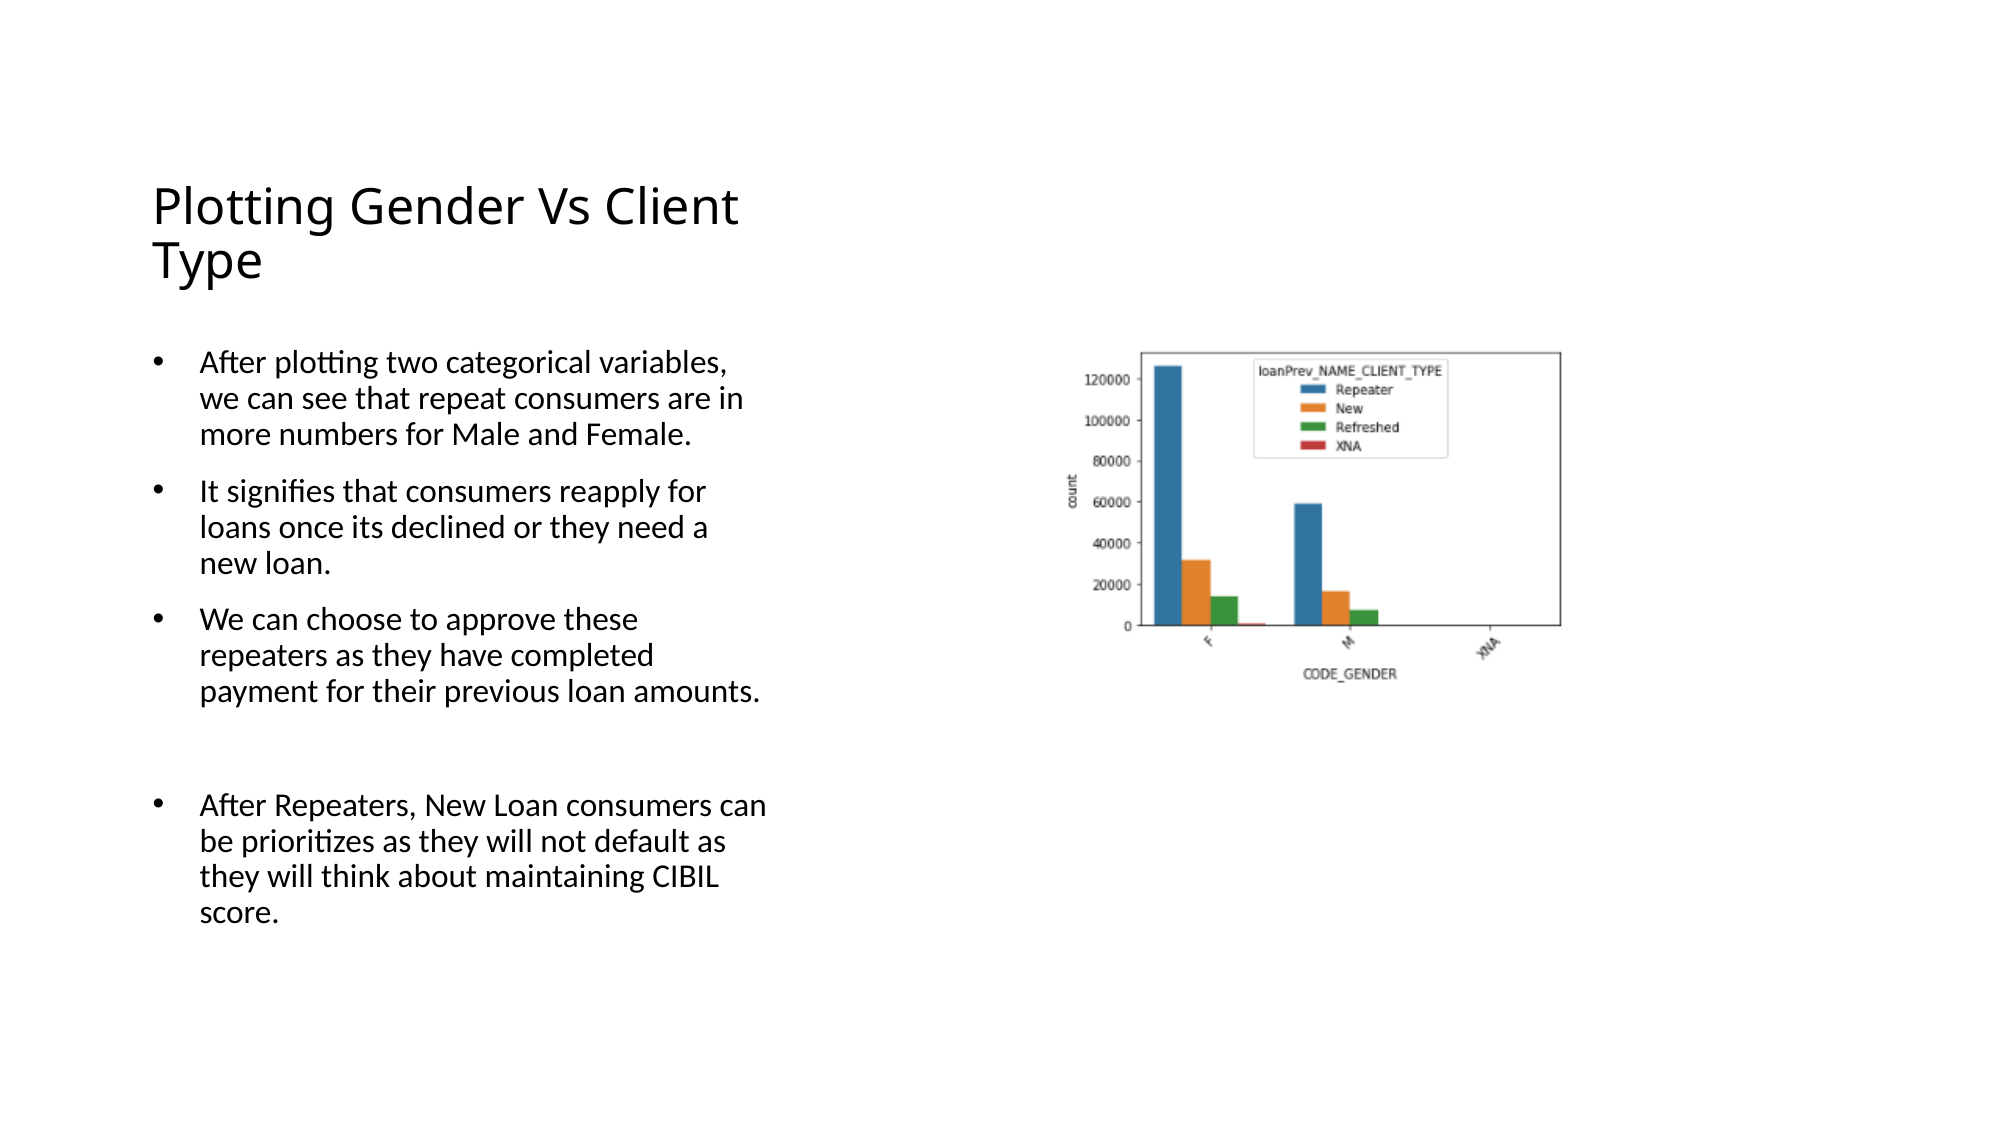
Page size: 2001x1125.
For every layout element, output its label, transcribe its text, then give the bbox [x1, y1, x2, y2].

list After plotting two categorical variables, we can see that repeat consumers are in more numbers for Male and Female. It signifies that consumers reapply for loans once its declined or they need a new loan. We can choose to approve these repeaters as they have completed payment for their previous loan amounts. After Repeaters, New Loan consumers can be prioritizes as they will not default as they will think about maintaining CIBIL score. [137, 337, 783, 963]
title Plotting Gender Vs Client Type [137, 34, 783, 297]
picture [1044, 337, 1624, 700]
